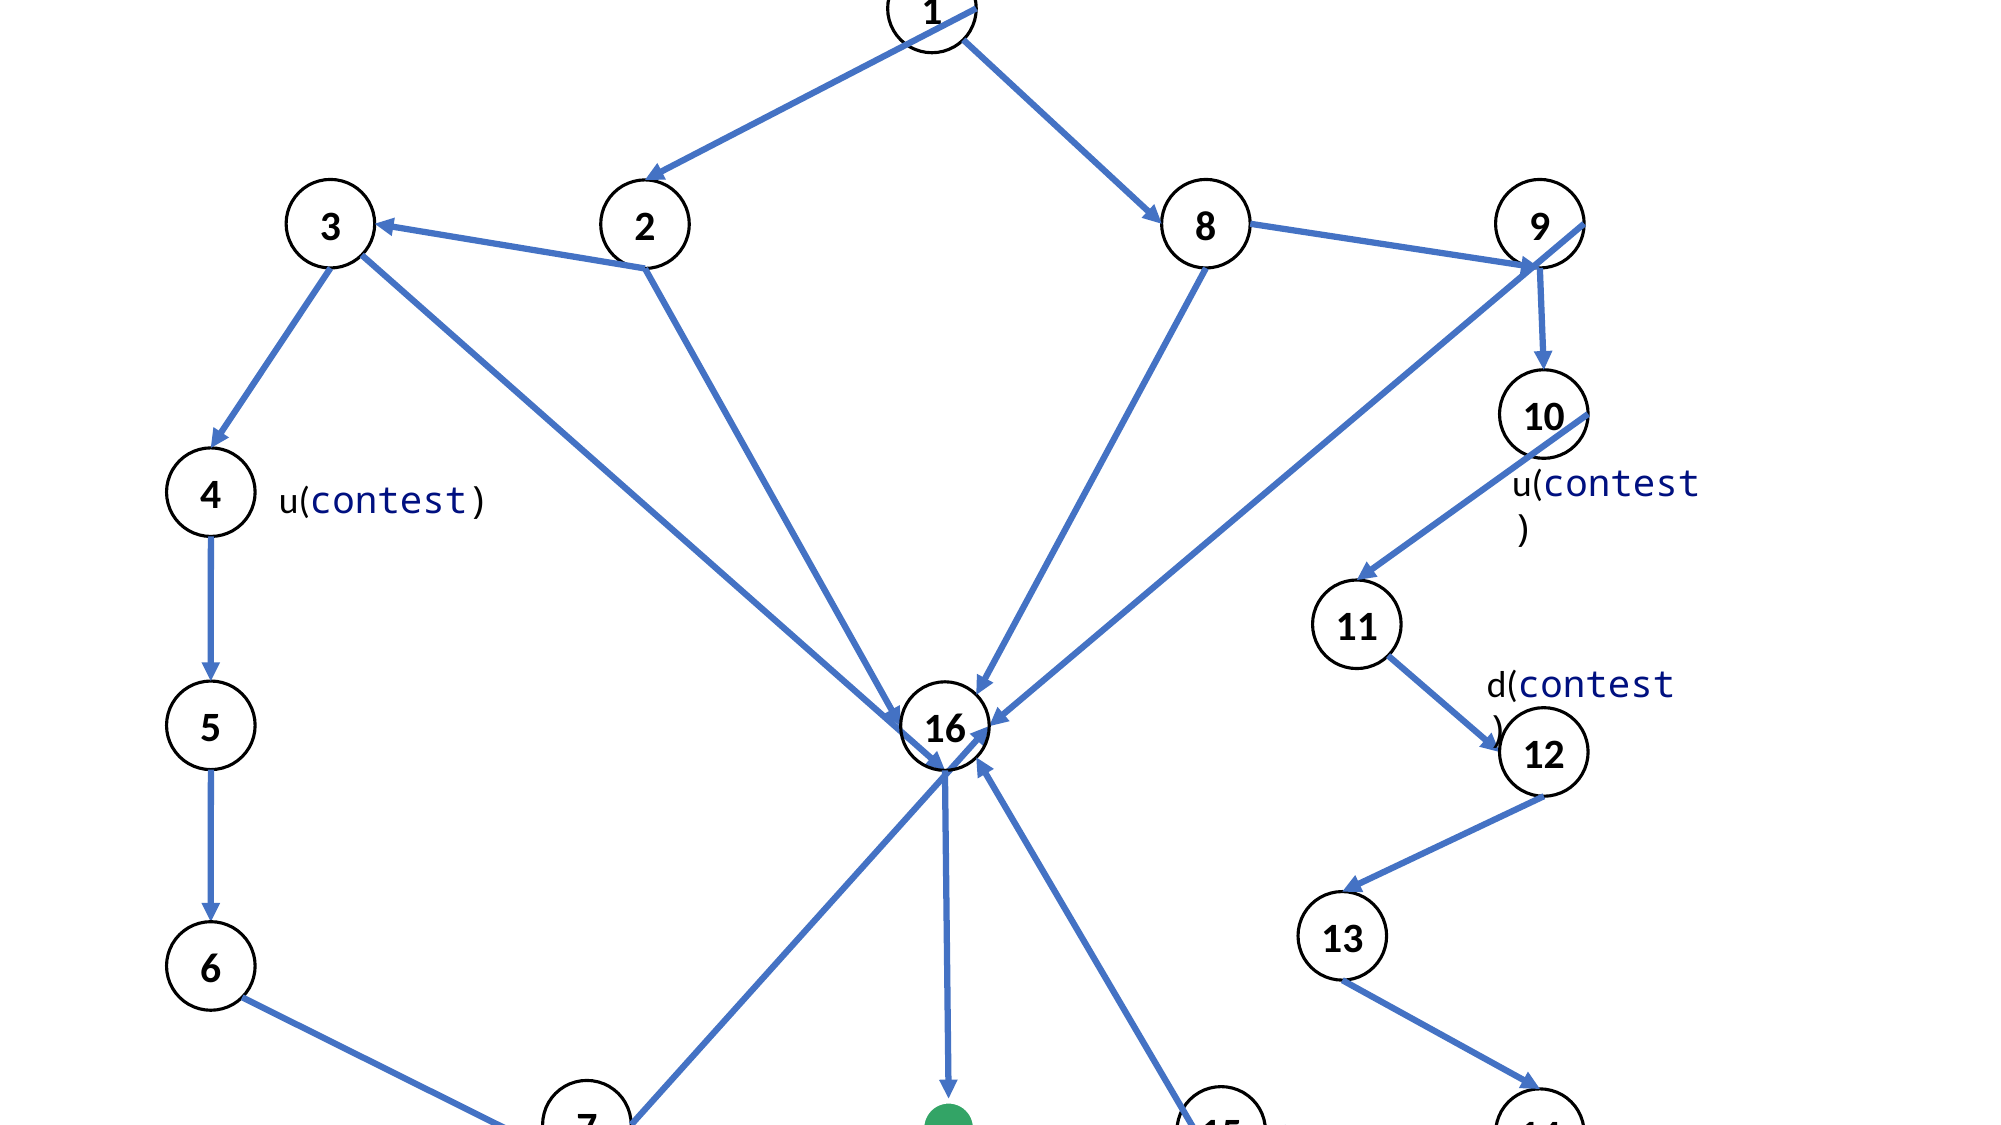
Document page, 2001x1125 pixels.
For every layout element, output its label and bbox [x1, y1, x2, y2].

text_box [166, 0, 1730, 1125]
